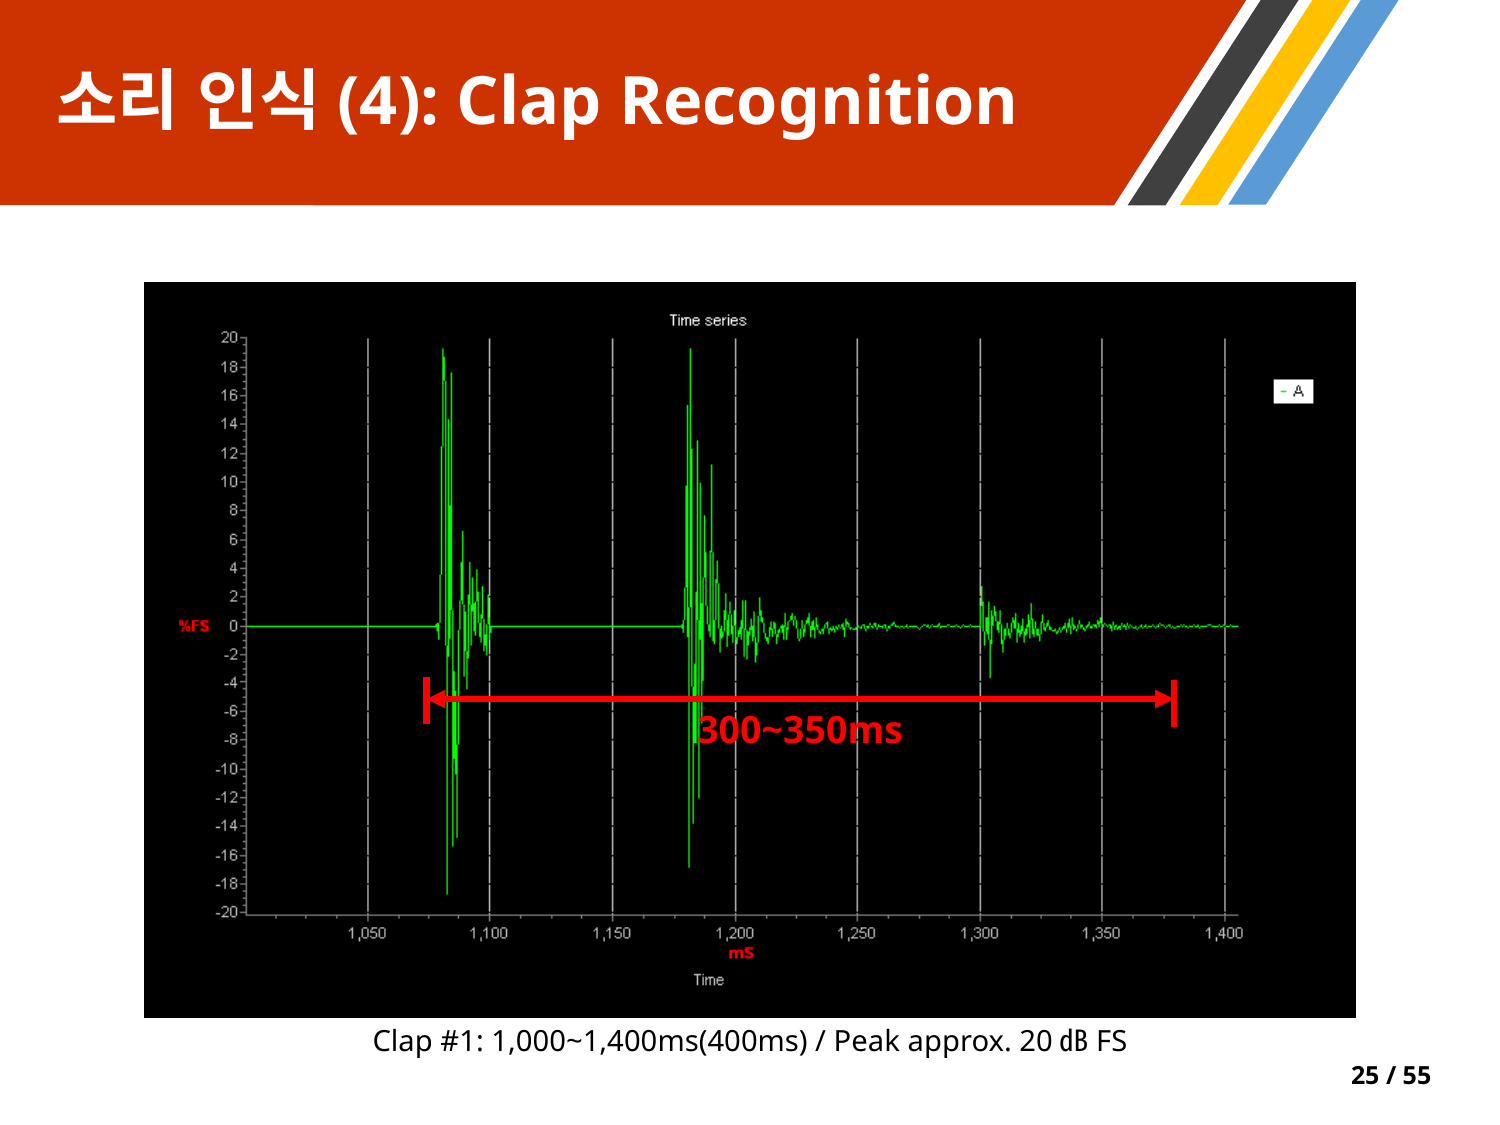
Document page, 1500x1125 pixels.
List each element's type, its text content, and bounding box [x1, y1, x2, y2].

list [144, 282, 1356, 1018]
title 소리 인식(4): Clap Recognition [41, 38, 1336, 168]
text_box Clap #1: 1,000~1,400ms(400ms) / Peak approx. 20㏈FS [144, 1018, 1356, 1065]
